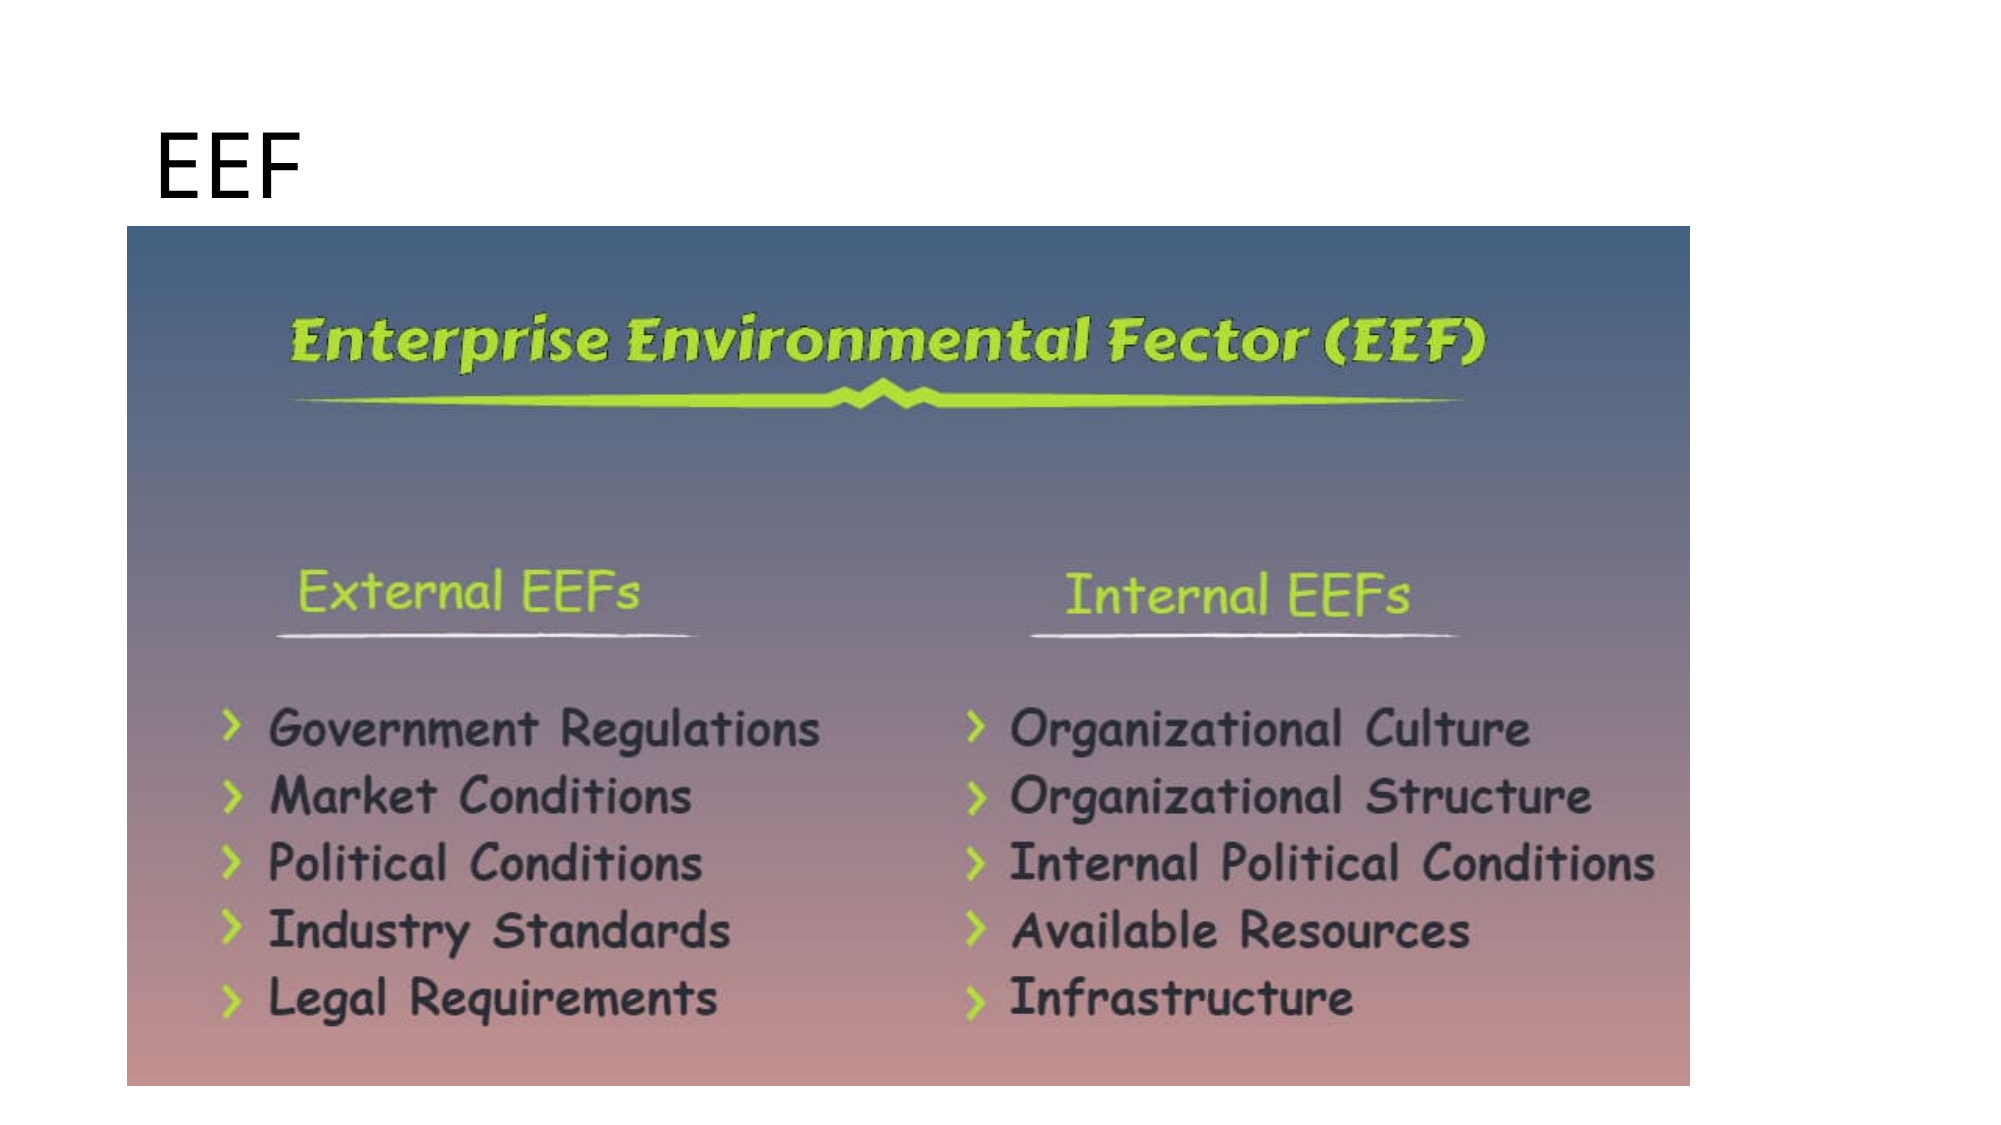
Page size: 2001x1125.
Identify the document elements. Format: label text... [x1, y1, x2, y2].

title EEF [137, 59, 1863, 278]
picture [126, 226, 1691, 1087]
